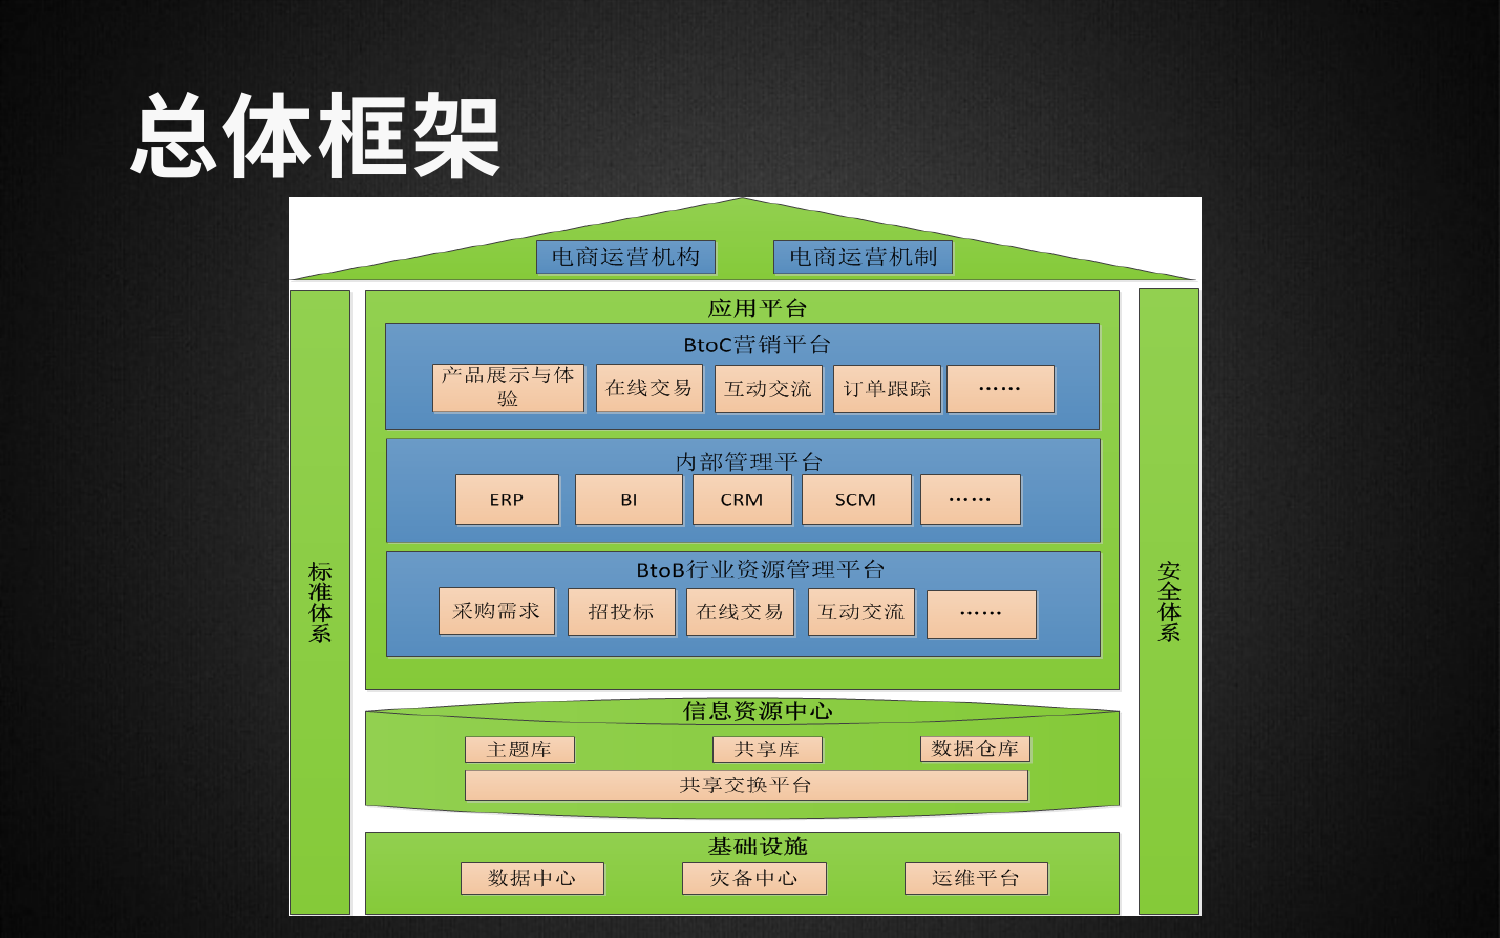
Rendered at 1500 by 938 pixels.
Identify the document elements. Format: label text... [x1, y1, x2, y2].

picture [0, 0, 1500, 938]
title 总体框架 [118, 55, 1394, 213]
